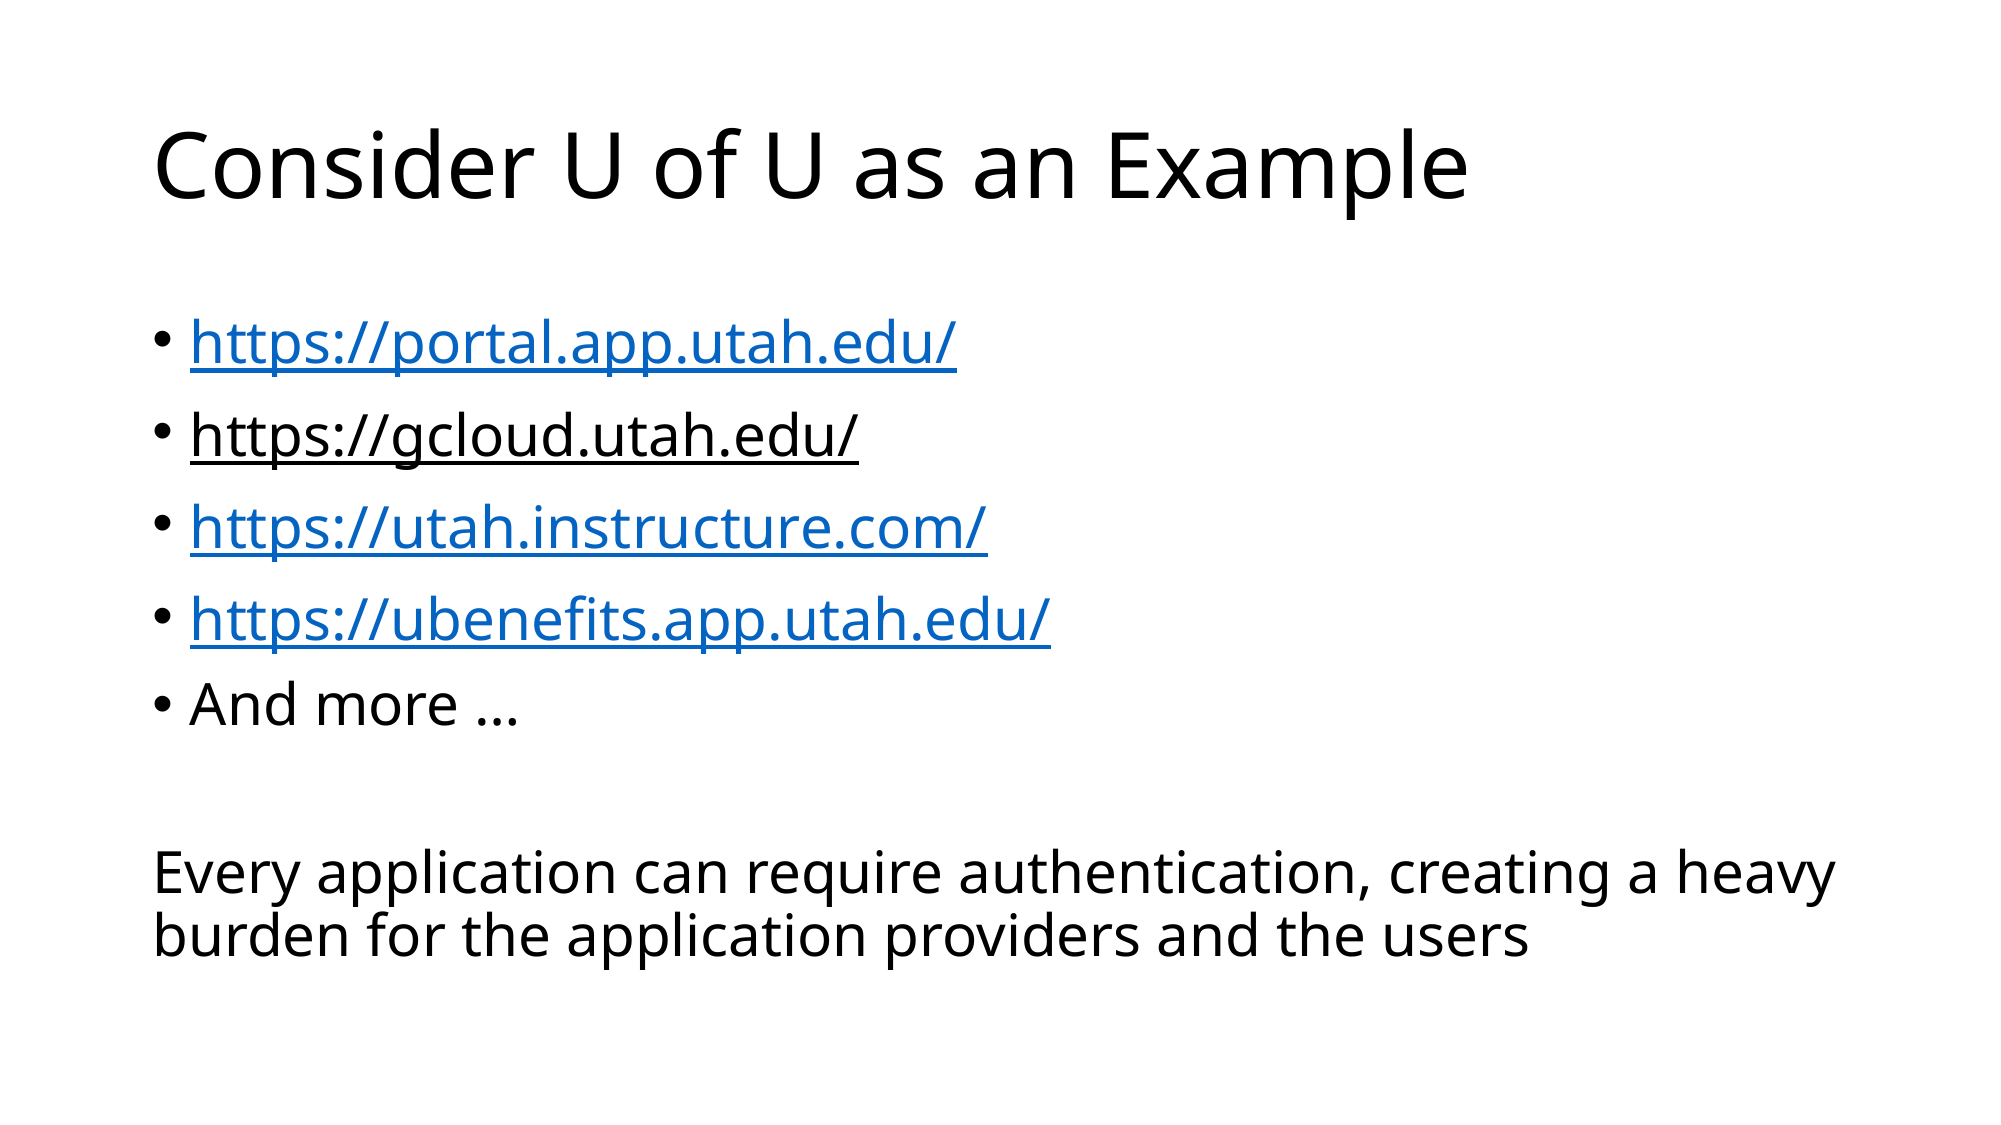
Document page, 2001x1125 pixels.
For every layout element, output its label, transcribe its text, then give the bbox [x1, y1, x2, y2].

title Consider U of U as an Example [137, 59, 1863, 278]
list https://portal.app.utah.edu/ https://gcloud.utah.edu/ https://utah.instructure.com/ https://ubenefits.app.utah.edu/ And more … Every application can require authentication, creating a heavy burden for the application providers and the users [137, 299, 1863, 1014]
